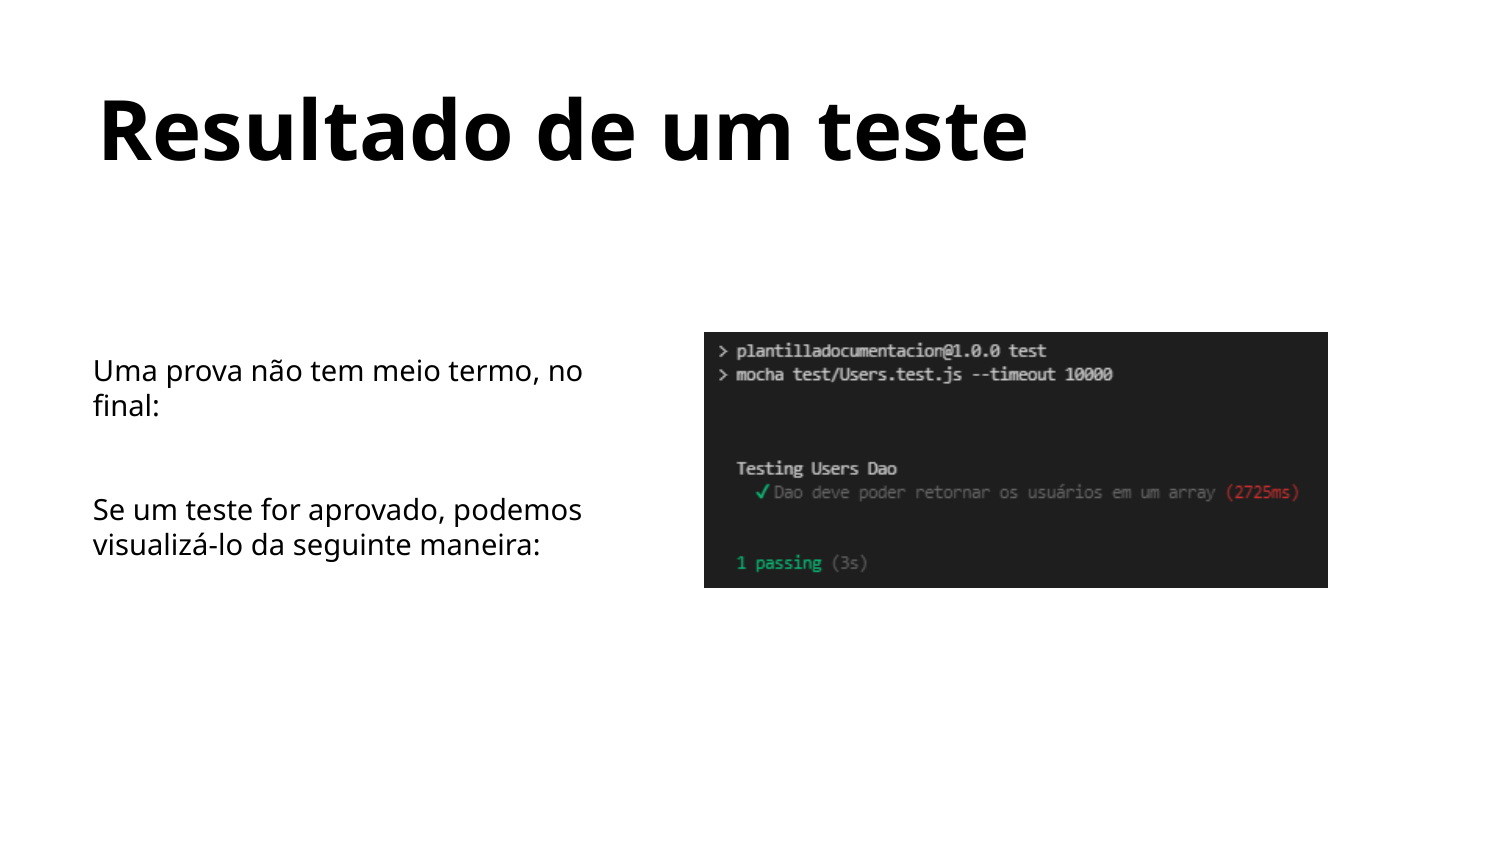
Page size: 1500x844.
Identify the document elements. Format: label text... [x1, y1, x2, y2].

picture [704, 332, 1329, 588]
text_box Uma prova não tem meio termo, no final: Se um teste for aprovado, podemos visualizá-lo da seguinte maneira: [78, 336, 653, 682]
text_box Resultado de um teste [82, 73, 1500, 194]
